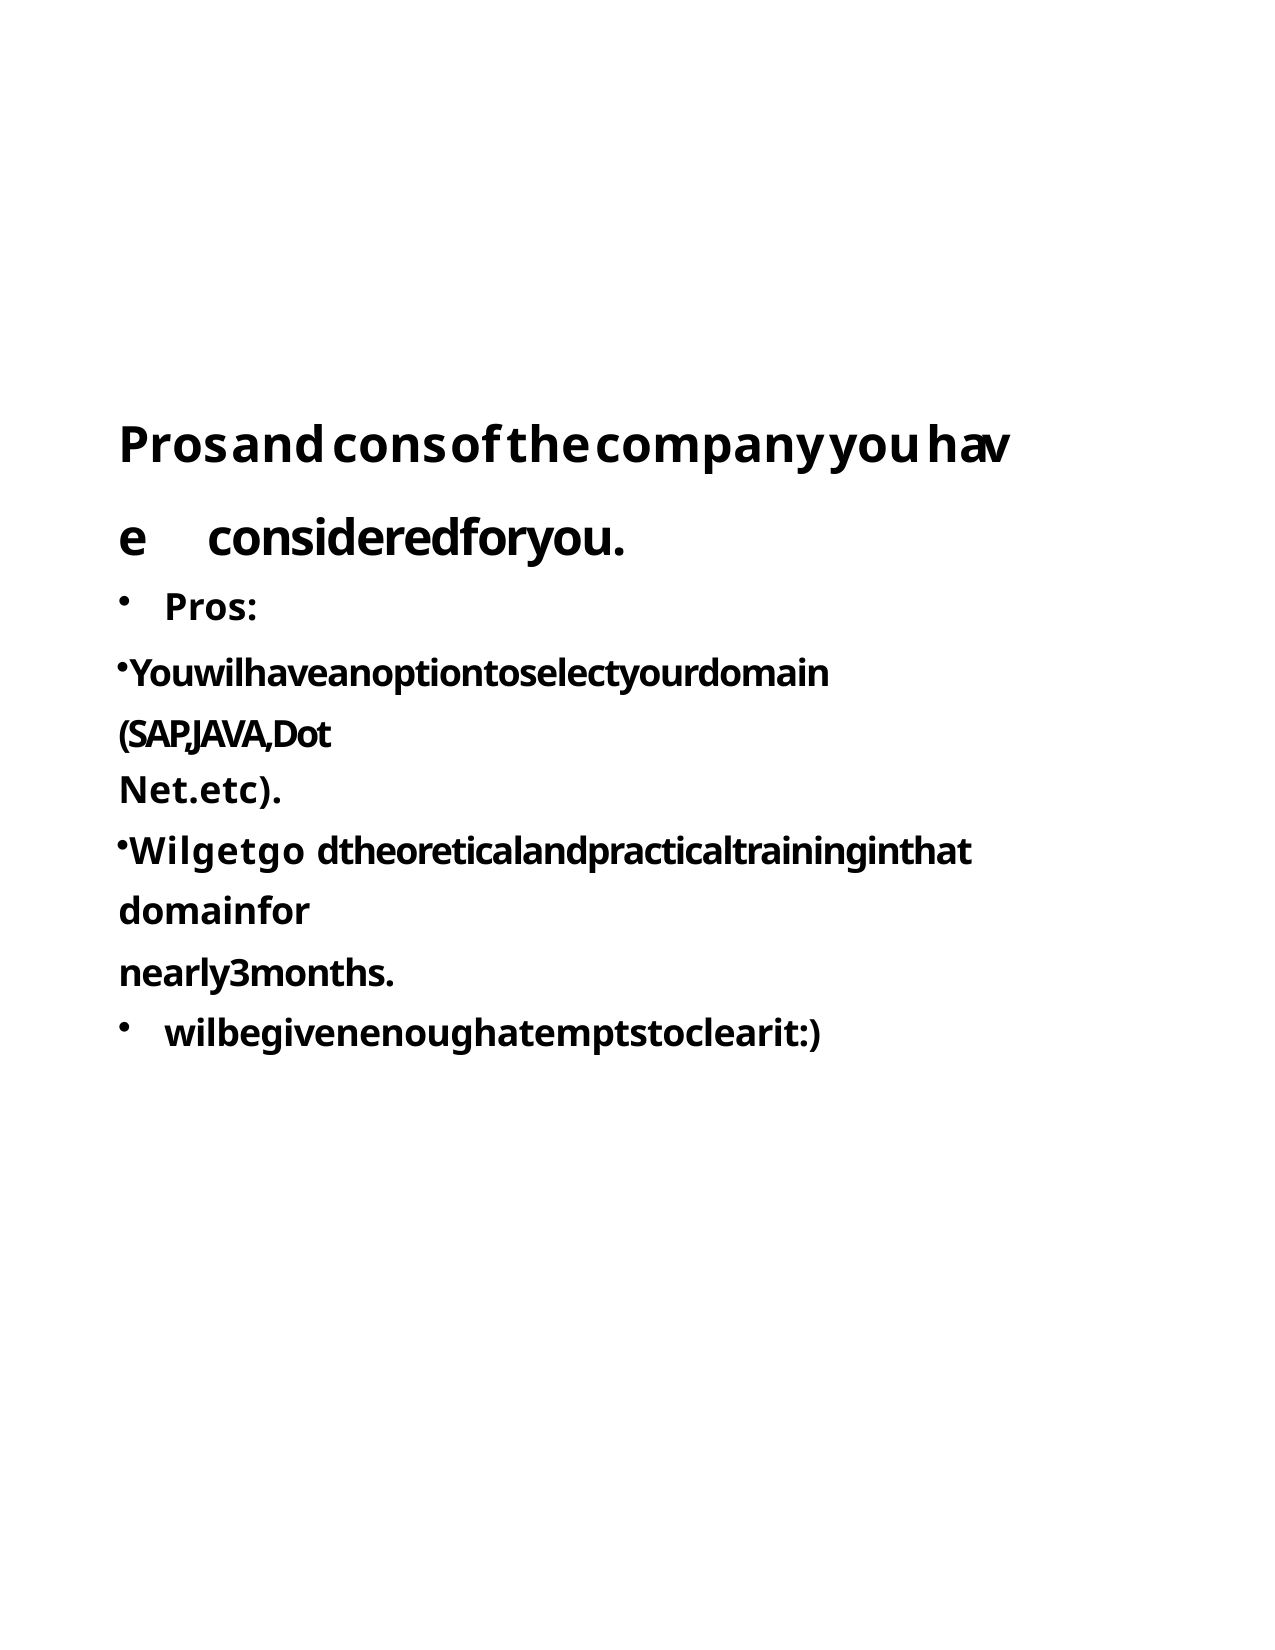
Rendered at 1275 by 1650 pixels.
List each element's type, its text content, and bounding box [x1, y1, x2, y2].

text_box Pros: Youwilhaveanoptiontoselectyourdomain (SAP,JAVA,Dot Net.etc). Wilgetgo dtheoreticalandpracticaltraininginthat domainfor nearly3months. wilbegivenenoughatemptstoclearit:) [116, 565, 1101, 1055]
title Prosandconsofthecompanyyouhave consideredforyou. [116, 376, 1040, 565]
